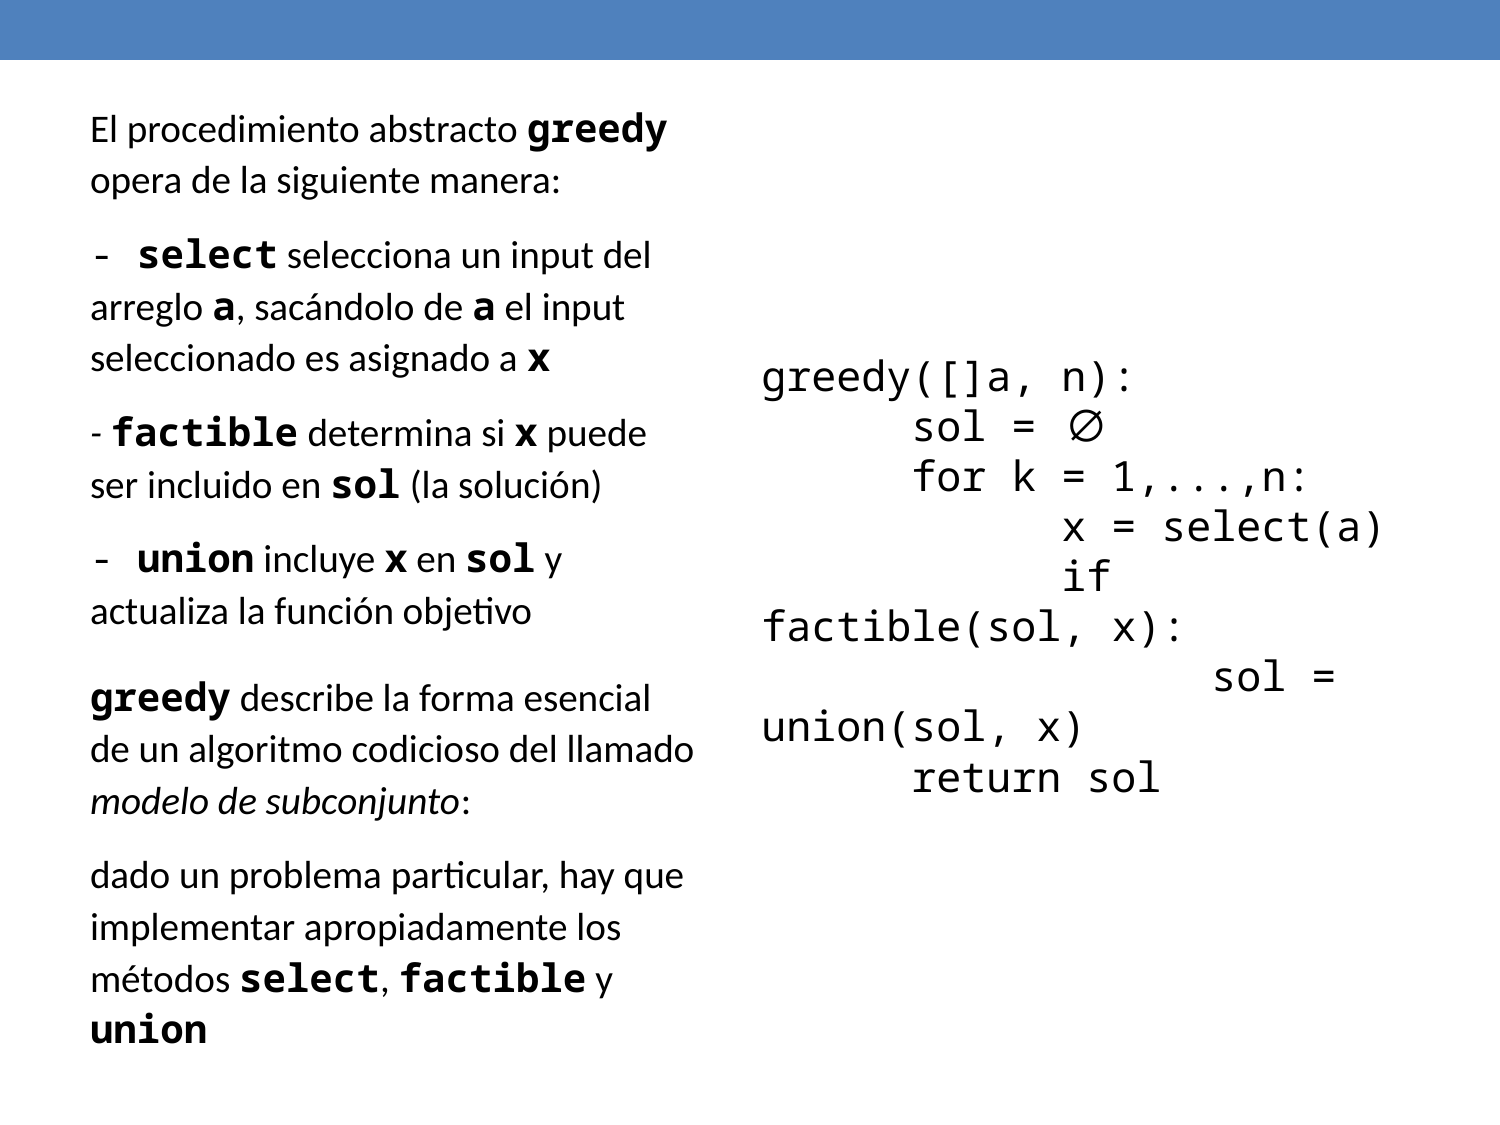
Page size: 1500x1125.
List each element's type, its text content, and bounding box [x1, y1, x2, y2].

list El procedimiento abstracto greedy opera de la siguiente manera: - select selecciona un input del arreglo a, sacándolo de a el input seleccionado es asignado a x - factible determina si x puede ser incluido en sol (la solución) - union incluye x en sol y actualiza la función objetivo greedy describe la forma esencial de un algoritmo codicioso del llamado modelo de subconjunto: dado un problema particular, hay que implementar apropiadamente los métodos select, factible y union [75, 87, 715, 1063]
text_box greedy([]a, n): sol = ∅ for k = 1,...,n: x = select(a) if factible(sol, x): sol = union(sol, x) return sol [746, 87, 1446, 1063]
